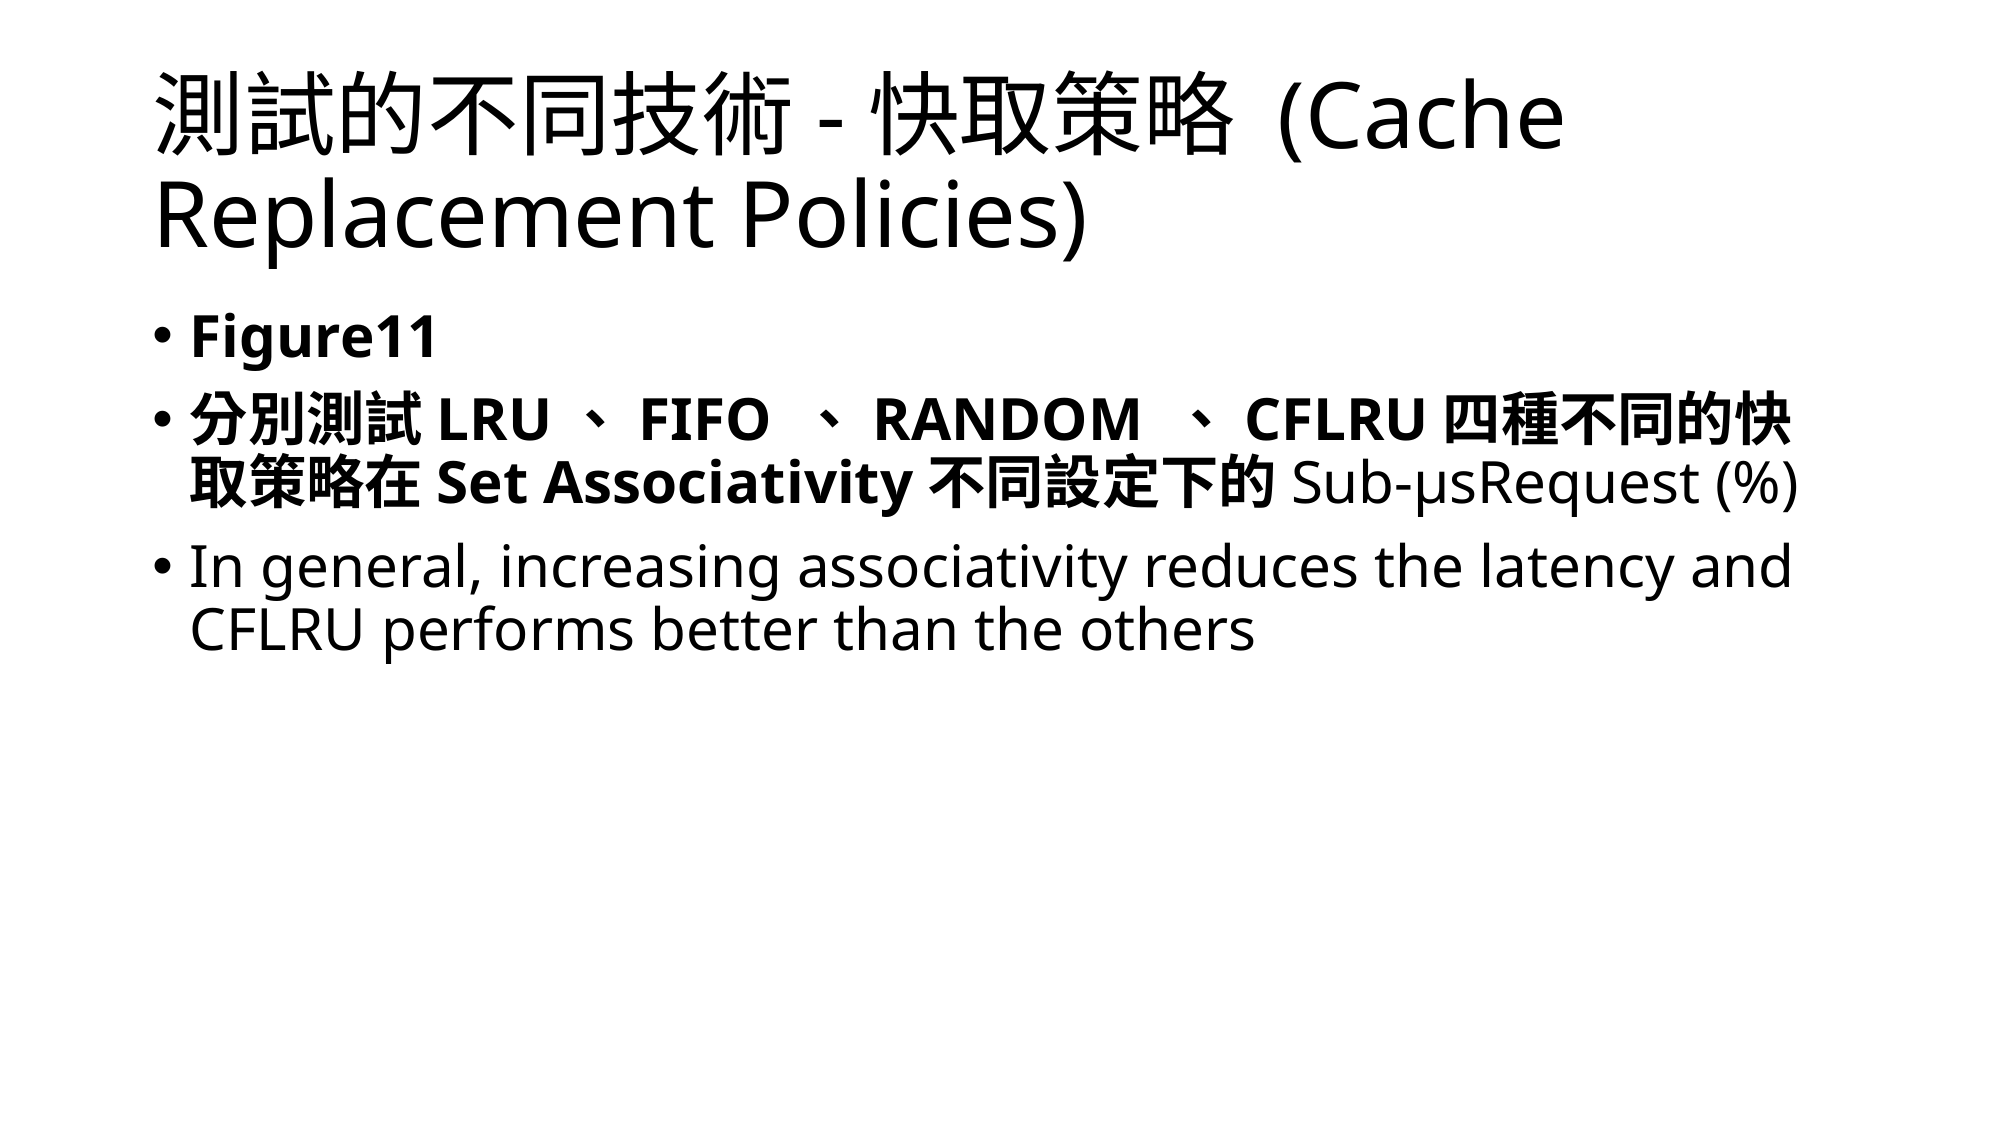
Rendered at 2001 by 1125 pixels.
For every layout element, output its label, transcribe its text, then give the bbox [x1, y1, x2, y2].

list Figure11 分別測試LRU、FIFO 、RANDOM 、CFLRU四種不同的快取策略在Set Associativity不同設定下的Sub-µsRequest (%) In general, increasing associativity reduces the latency and CFLRU performs better than the others [137, 299, 1863, 1014]
title 測試的不同技術-快取策略 (Cache Replacement Policies) [137, 59, 1863, 278]
